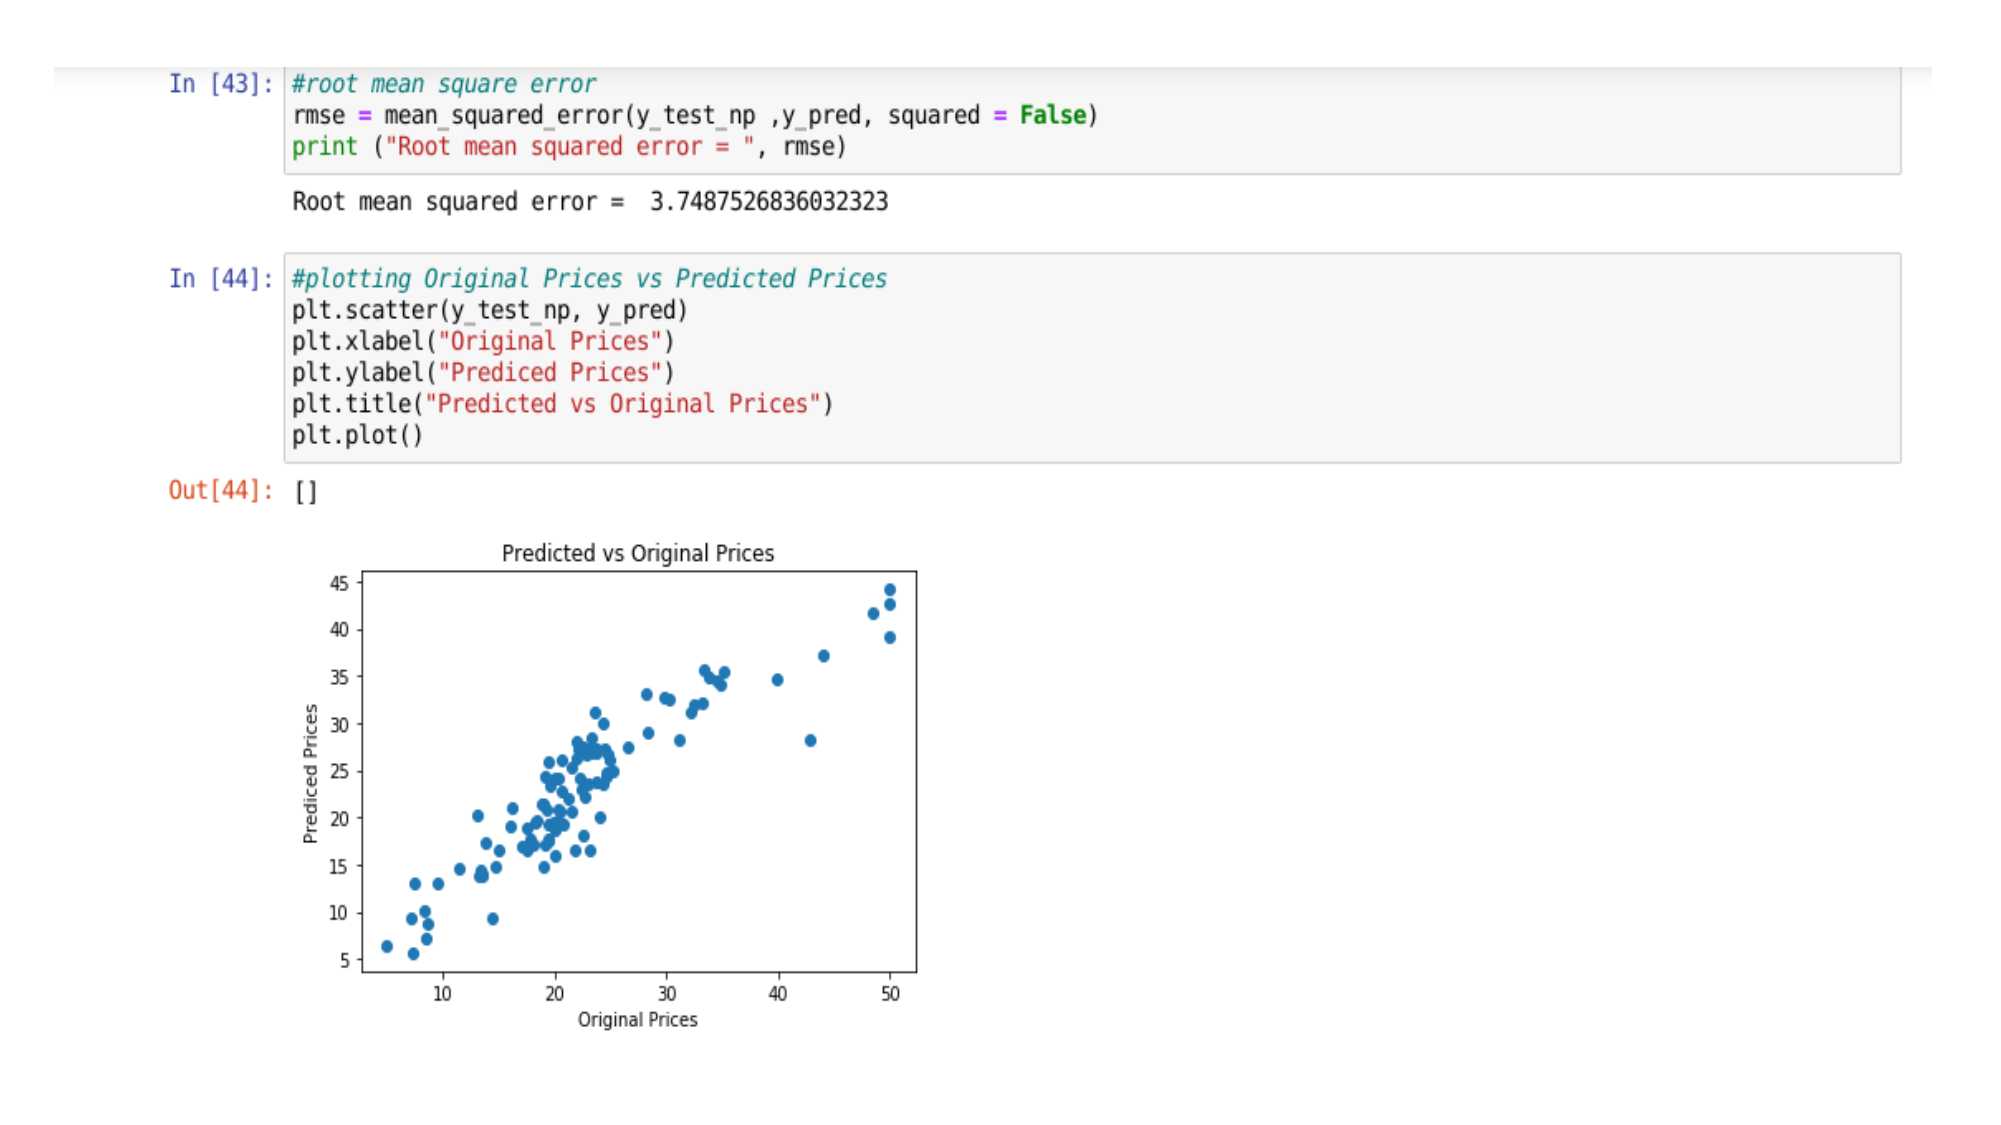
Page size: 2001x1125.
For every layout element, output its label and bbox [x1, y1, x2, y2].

list [54, 67, 1932, 1049]
